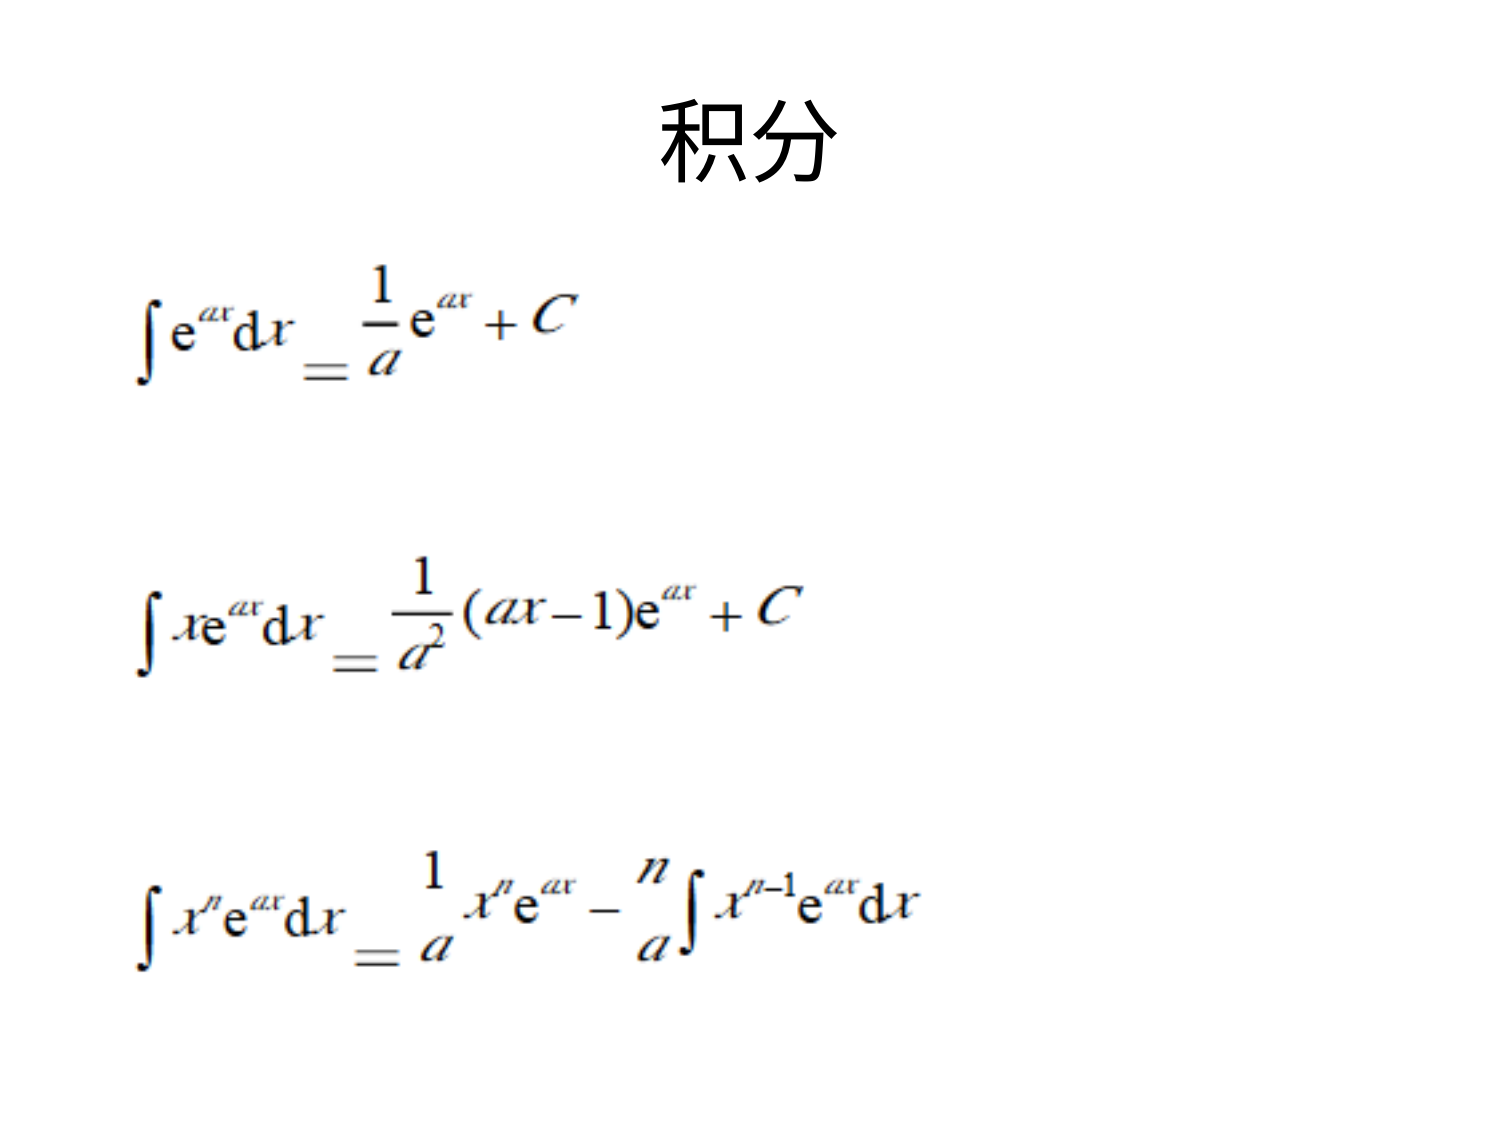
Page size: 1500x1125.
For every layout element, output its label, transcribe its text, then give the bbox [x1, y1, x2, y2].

picture [111, 231, 951, 1039]
title 积分 [75, 45, 1425, 233]
